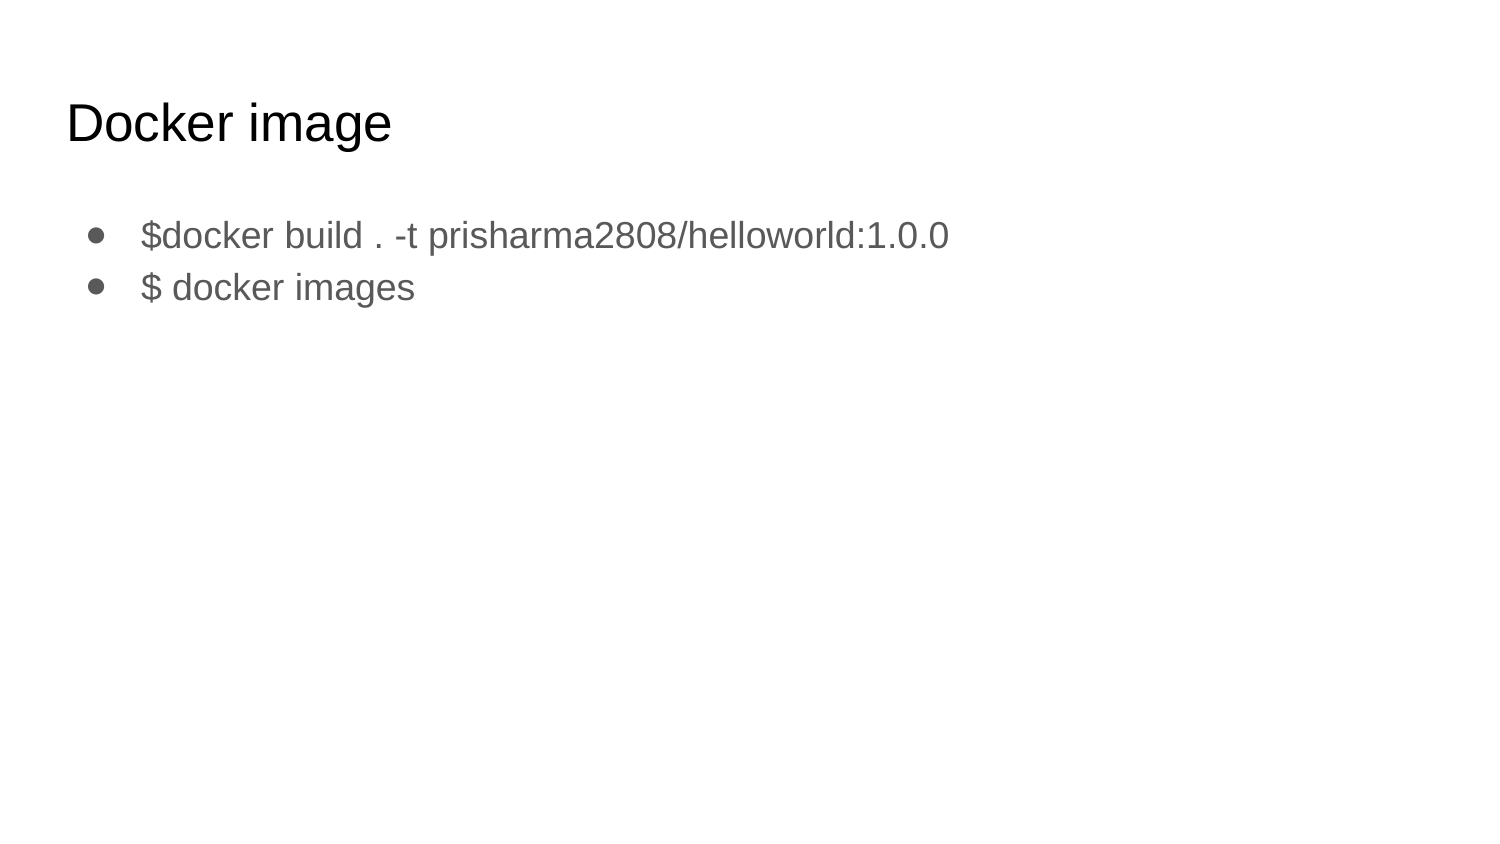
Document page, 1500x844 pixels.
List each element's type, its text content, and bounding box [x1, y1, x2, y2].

list $docker build . -t prisharma2808/helloworld:1.0.0 $ docker images [51, 189, 1449, 750]
title Docker image [51, 72, 1449, 167]
